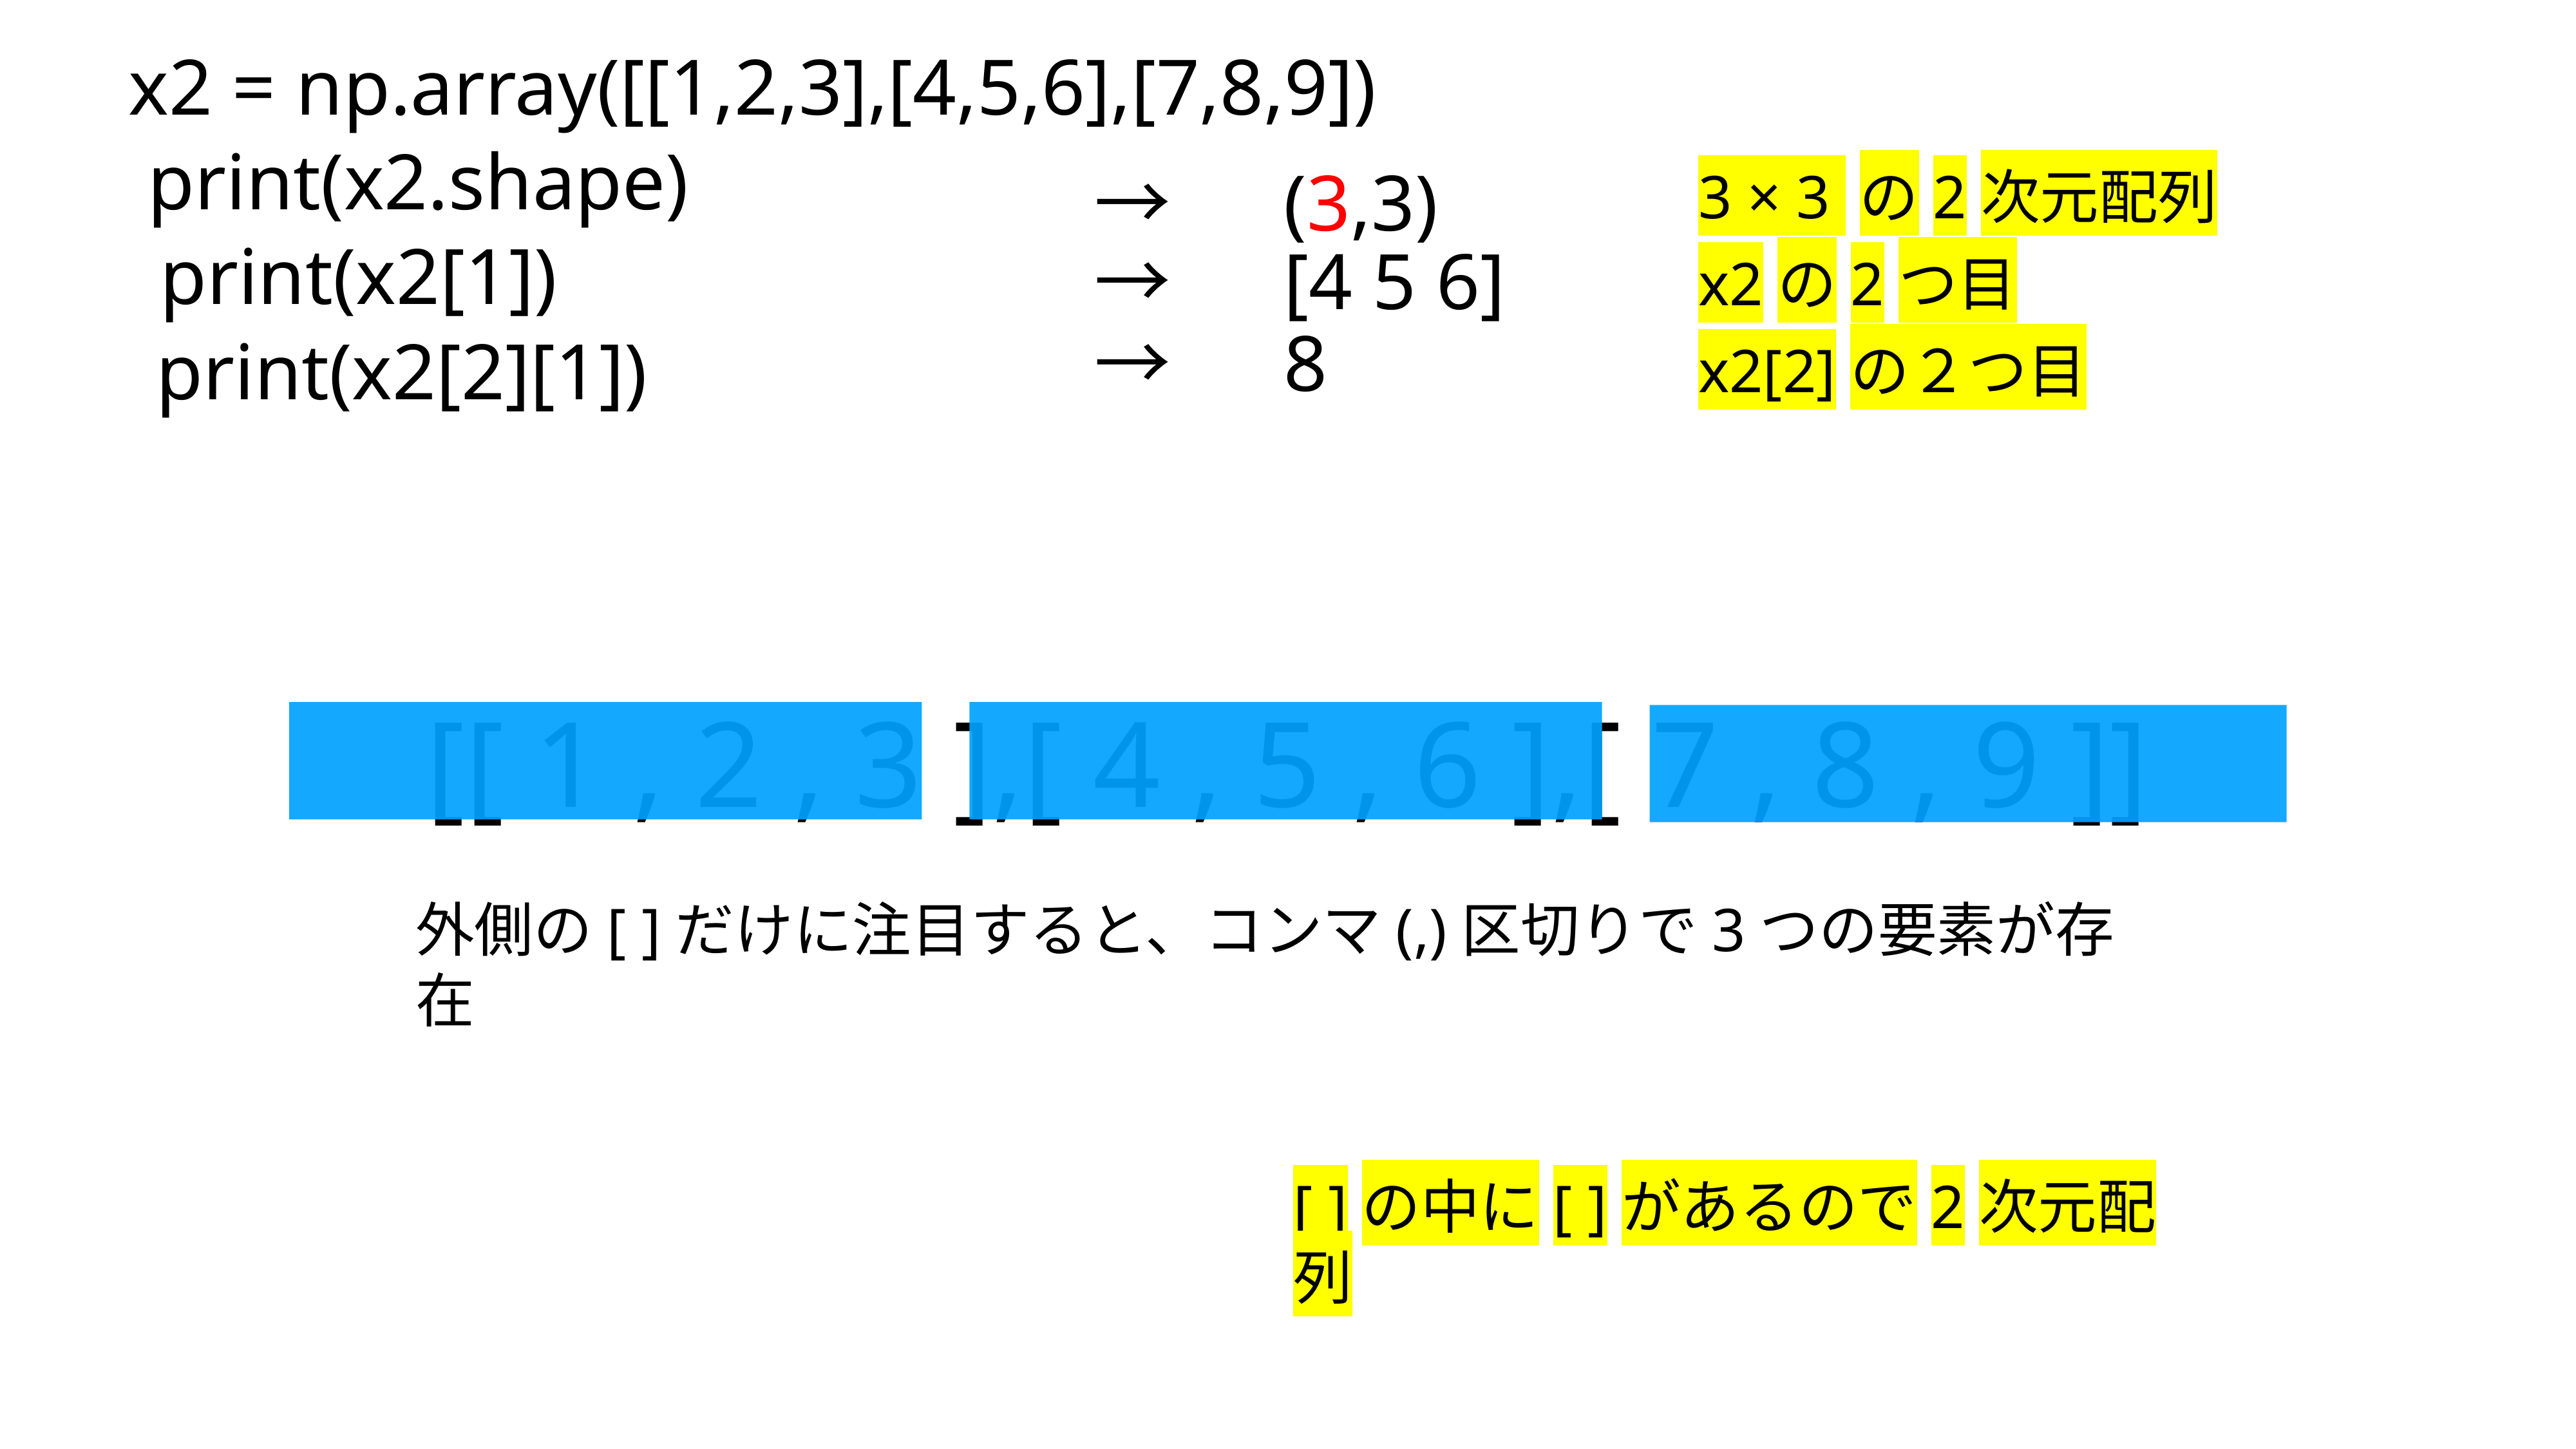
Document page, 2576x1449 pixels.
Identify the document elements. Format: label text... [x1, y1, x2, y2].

text_box print(x2[2][1]) [151, 317, 748, 420]
text_box x2の2つ目 [1692, 241, 2321, 323]
text_box [[ 1 , 2 , 3 ],[ 4 , 5 , 6 ],[ 7 , 8 , 9 ]] [214, 684, 2362, 836]
text_box x2[2]の２つ目 [1692, 328, 2168, 410]
text_box 外側の[ ]だけに注目すると、コンマ(,)区切りで3つの要素が存在 [406, 887, 2172, 1039]
text_box → [4 5 6] [1084, 228, 1560, 330]
text_box → (3,3) [1084, 149, 1612, 251]
text_box 3 × 3 の2次元配列 [1692, 154, 2337, 236]
text_box [1649, 705, 2287, 822]
text_box print(x2[1]) [154, 231, 658, 317]
text_box [289, 702, 922, 820]
text_box → 8 [1084, 310, 1492, 412]
text_box x2 = np.array([[1,2,3],[4,5,6],[7,8,9]) [123, 32, 1383, 135]
text_box [969, 702, 1602, 820]
text_box [ ]の中に[ ]があるので2次元配列 [1288, 1164, 2186, 1316]
text_box print(x2.shape) [142, 128, 790, 231]
